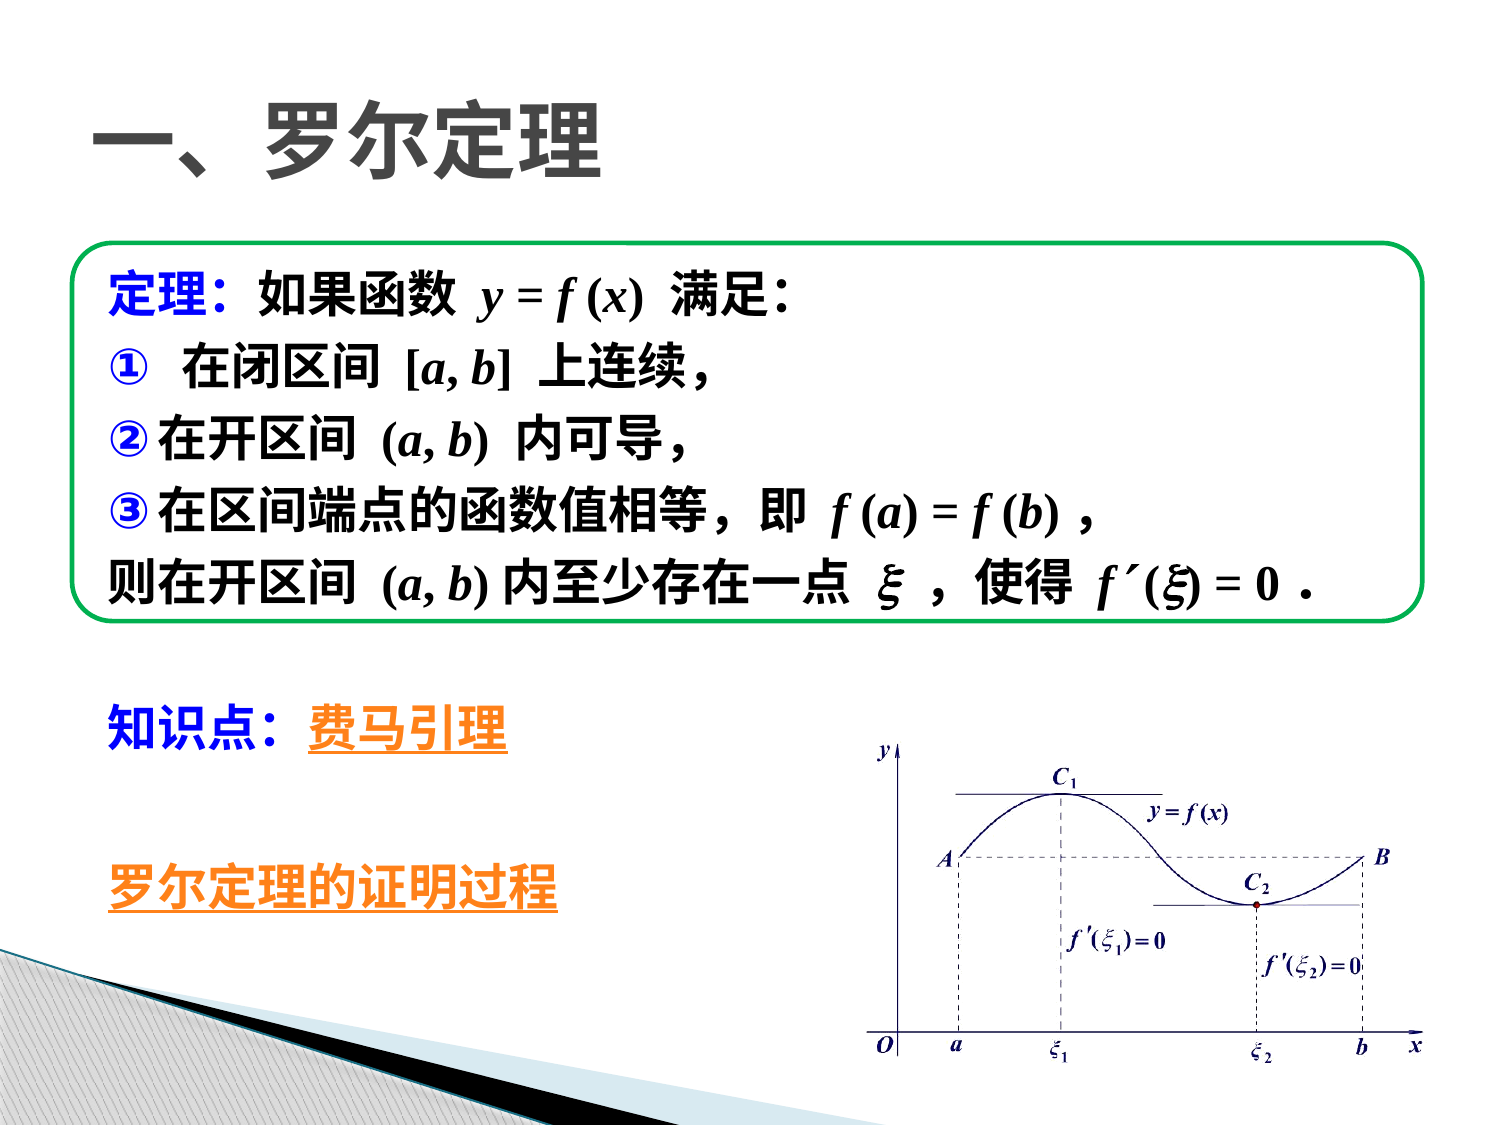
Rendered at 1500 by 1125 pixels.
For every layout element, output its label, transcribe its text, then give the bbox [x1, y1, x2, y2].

list 定理：如果函数 y = f (x) 满足： 在闭区间 [a, b] 上连续， 在开区间 (a, b) 内可导， 在区间端点的函数值相等，即 f (a) = f (b)， 则在开区间 (a, b)内至少存在一点 x ，使得 f (x) = 0． 知识点：费马引理 罗尔定理的证明过程 [74, 242, 1426, 986]
title 一、罗尔定理 [75, 45, 1425, 233]
text_box [71, 242, 1423, 622]
picture [796, 679, 1483, 1099]
